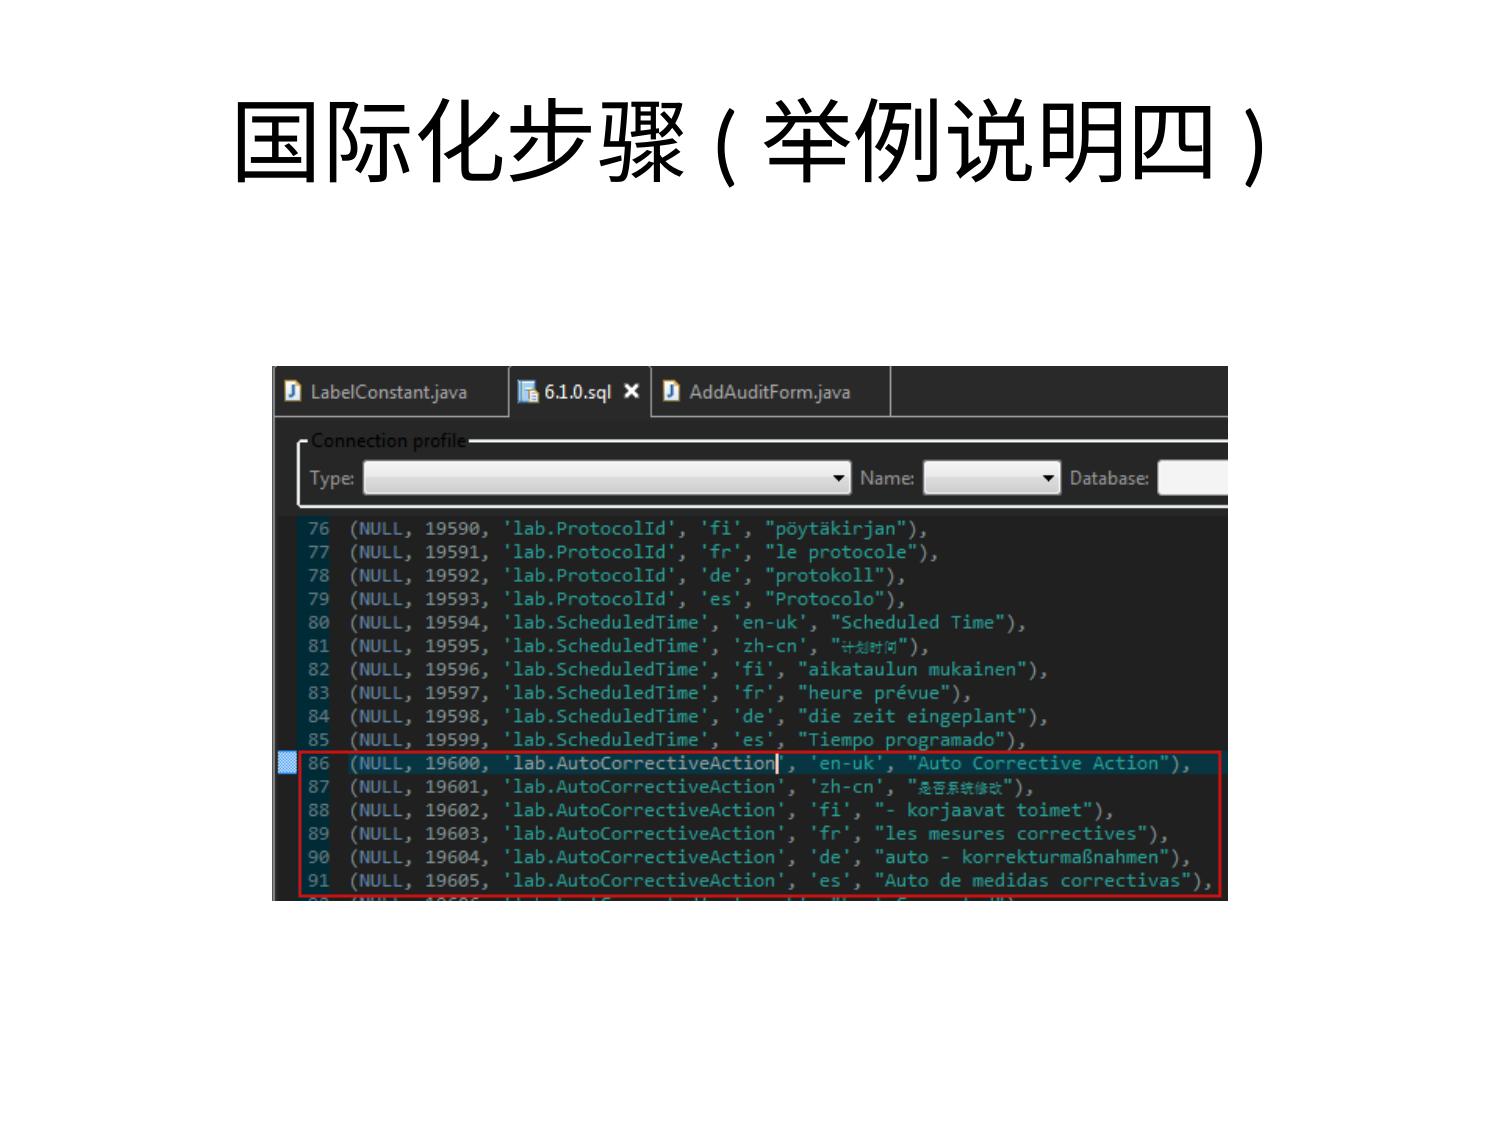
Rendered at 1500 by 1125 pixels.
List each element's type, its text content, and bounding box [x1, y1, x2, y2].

title 国际化步骤(举例说明四) [75, 45, 1425, 233]
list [272, 366, 1228, 902]
